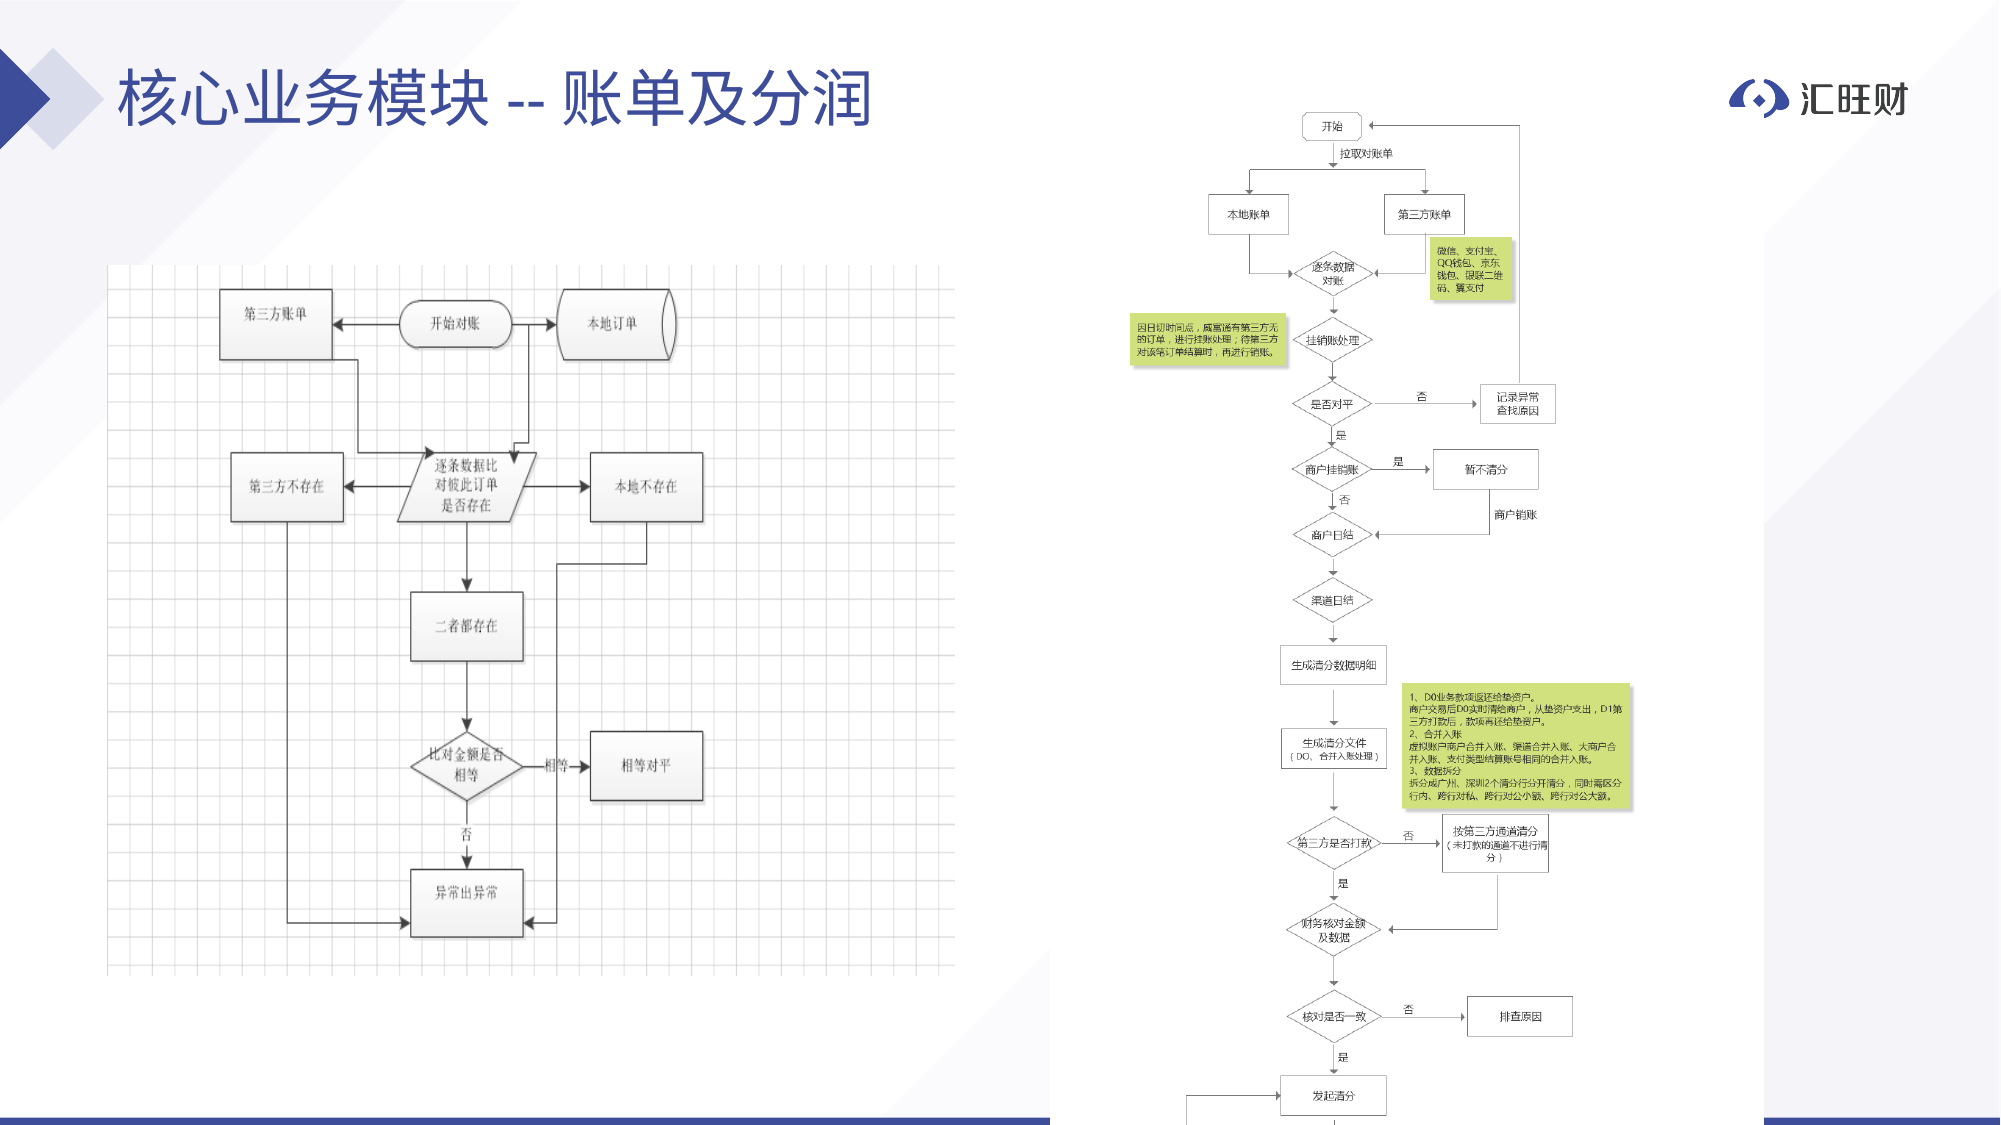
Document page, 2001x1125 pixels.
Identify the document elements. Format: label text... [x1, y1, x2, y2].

picture [106, 264, 955, 976]
text_box 核心业务模块--账单及分润 [110, 53, 880, 140]
picture [1050, 79, 1908, 1125]
